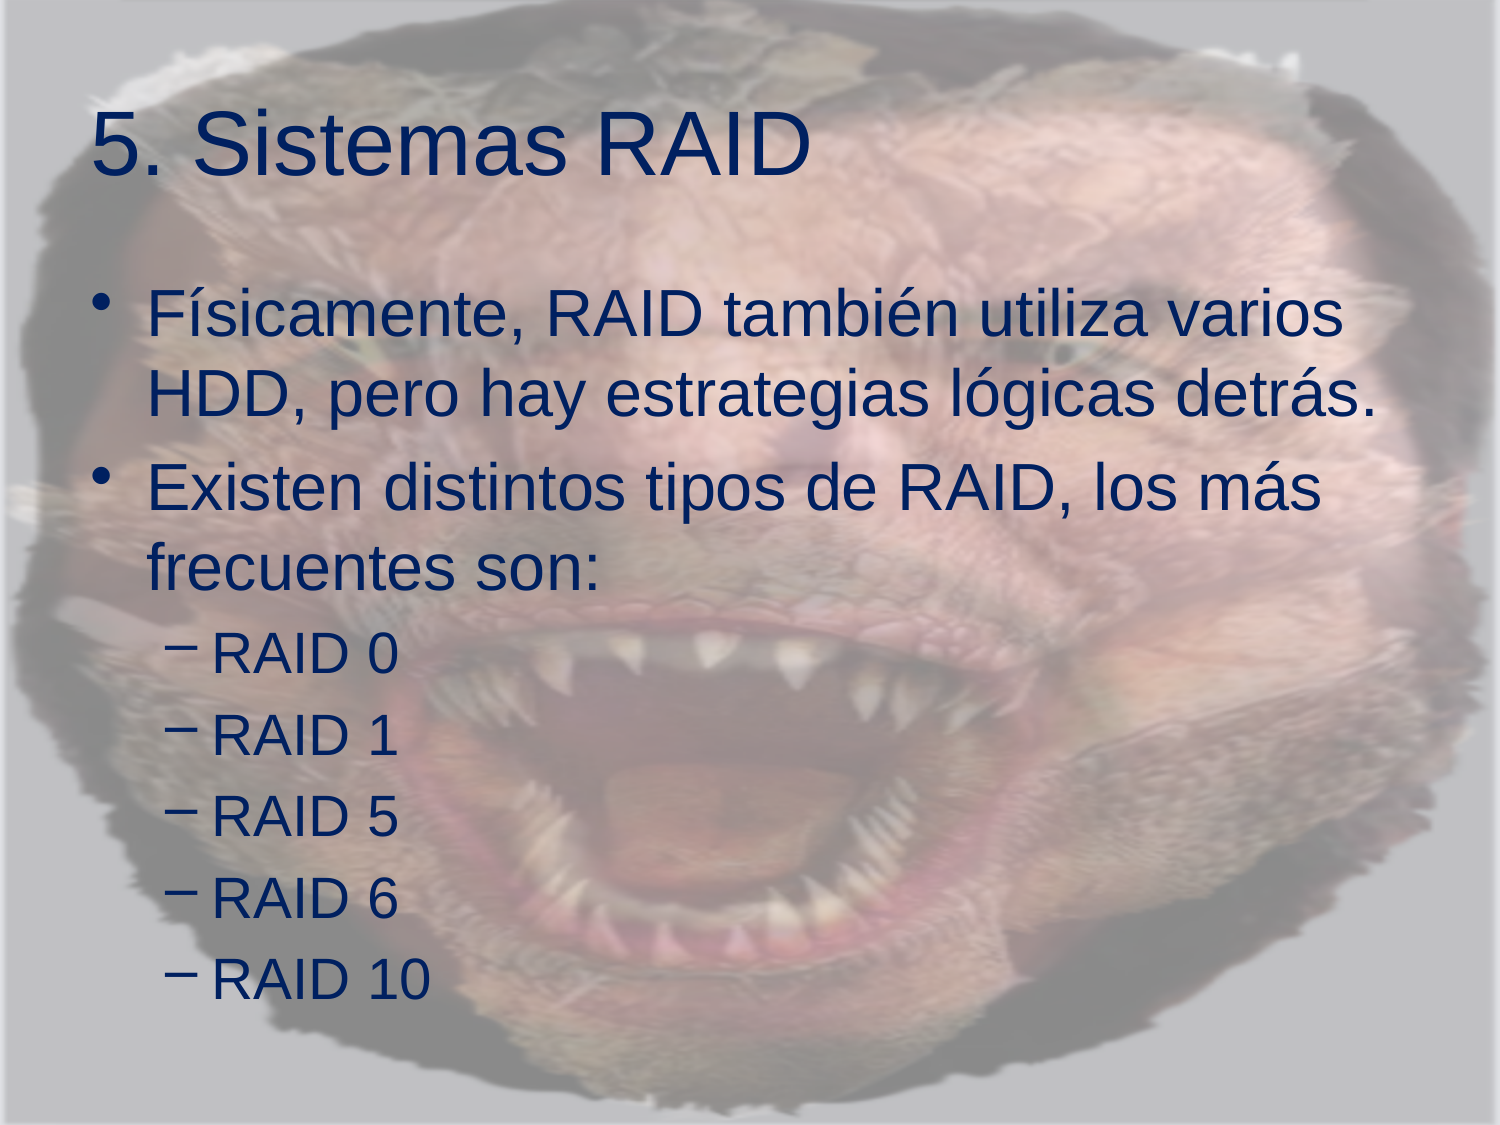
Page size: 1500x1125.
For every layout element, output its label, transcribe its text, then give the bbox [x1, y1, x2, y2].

list Físicamente, RAID también utiliza varios HDD, pero hay estrategias lógicas detrás. Existen distintos tipos de RAID, los más frecuentes son: RAID 0 RAID 1 RAID 5 RAID 6 RAID 10 [75, 262, 1425, 1005]
title 5. Sistemas RAID [75, 45, 1425, 233]
